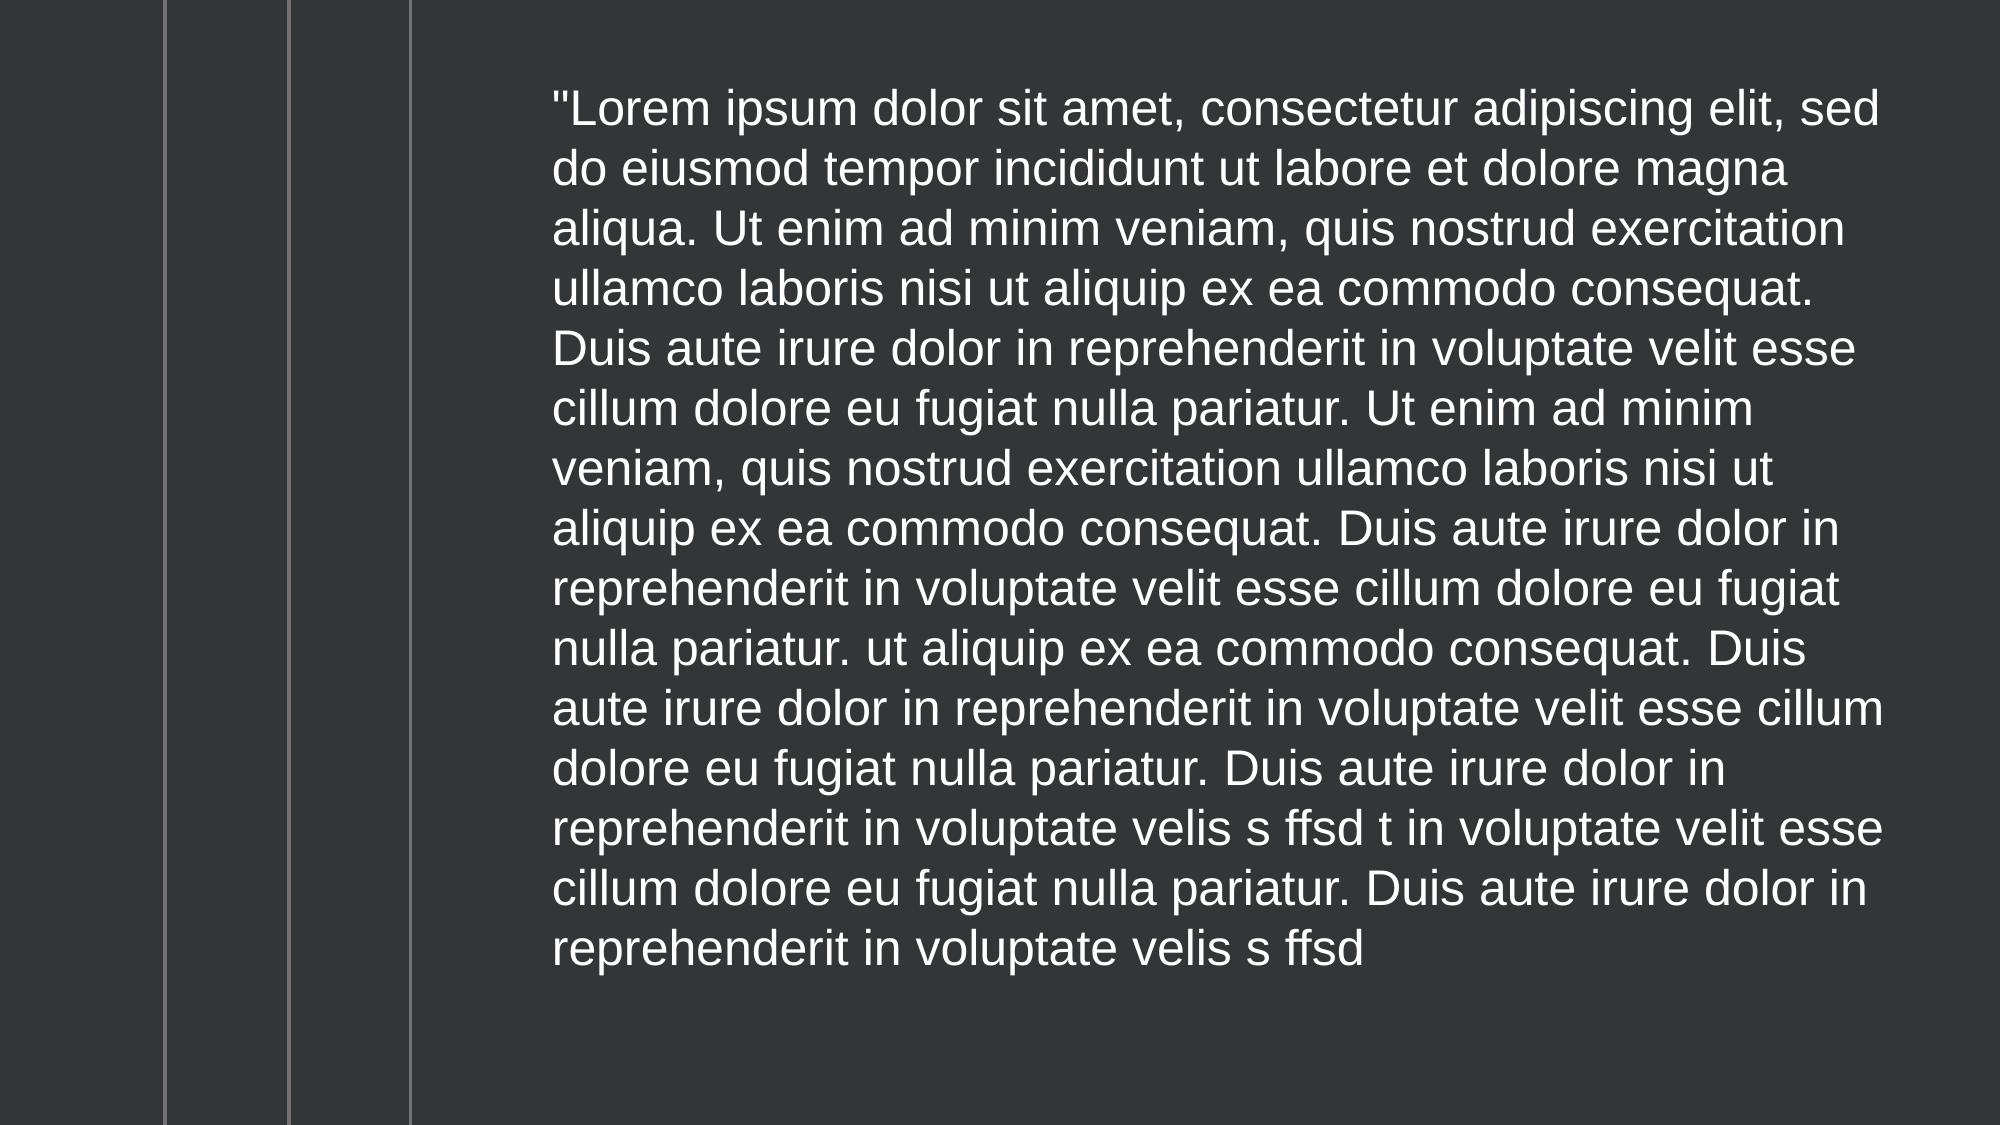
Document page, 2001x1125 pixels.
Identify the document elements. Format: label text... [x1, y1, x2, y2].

text_box [291, 0, 409, 1125]
text_box [0, 0, 163, 1125]
text_box [167, 0, 287, 1125]
text_box [412, 0, 2000, 1125]
text_box "Lorem ipsum dolor sit amet, consectetur adipiscing elit, sed do eiusmod tempor incididunt ut labore et dolore magna aliqua. Ut enim ad minim veniam, quis nostrud exercitation ullamco laboris nisi ut aliquip ex ea commodo consequat. Duis aute irure dolor in reprehenderit in voluptate velit esse cillum dolore eu fugiat nulla pariatur. Ut enim ad minim veniam, quis nostrud exercitation ullamco laboris nisi ut aliquip ex ea commodo consequat. Duis aute irure dolor in reprehenderit in voluptate velit esse cillum dolore eu fugiat nulla pariatur. ut aliquip ex ea commodo consequat. Duis aute irure dolor in reprehenderit in voluptate velit esse cillum dolore eu fugiat nulla pariatur. Duis aute irure dolor in reprehenderit in voluptate velis s ffsd t in voluptate velit esse cillum dolore eu fugiat nulla pariatur. Duis aute irure dolor in reprehenderit in voluptate velis s ffsd [537, 67, 1917, 983]
